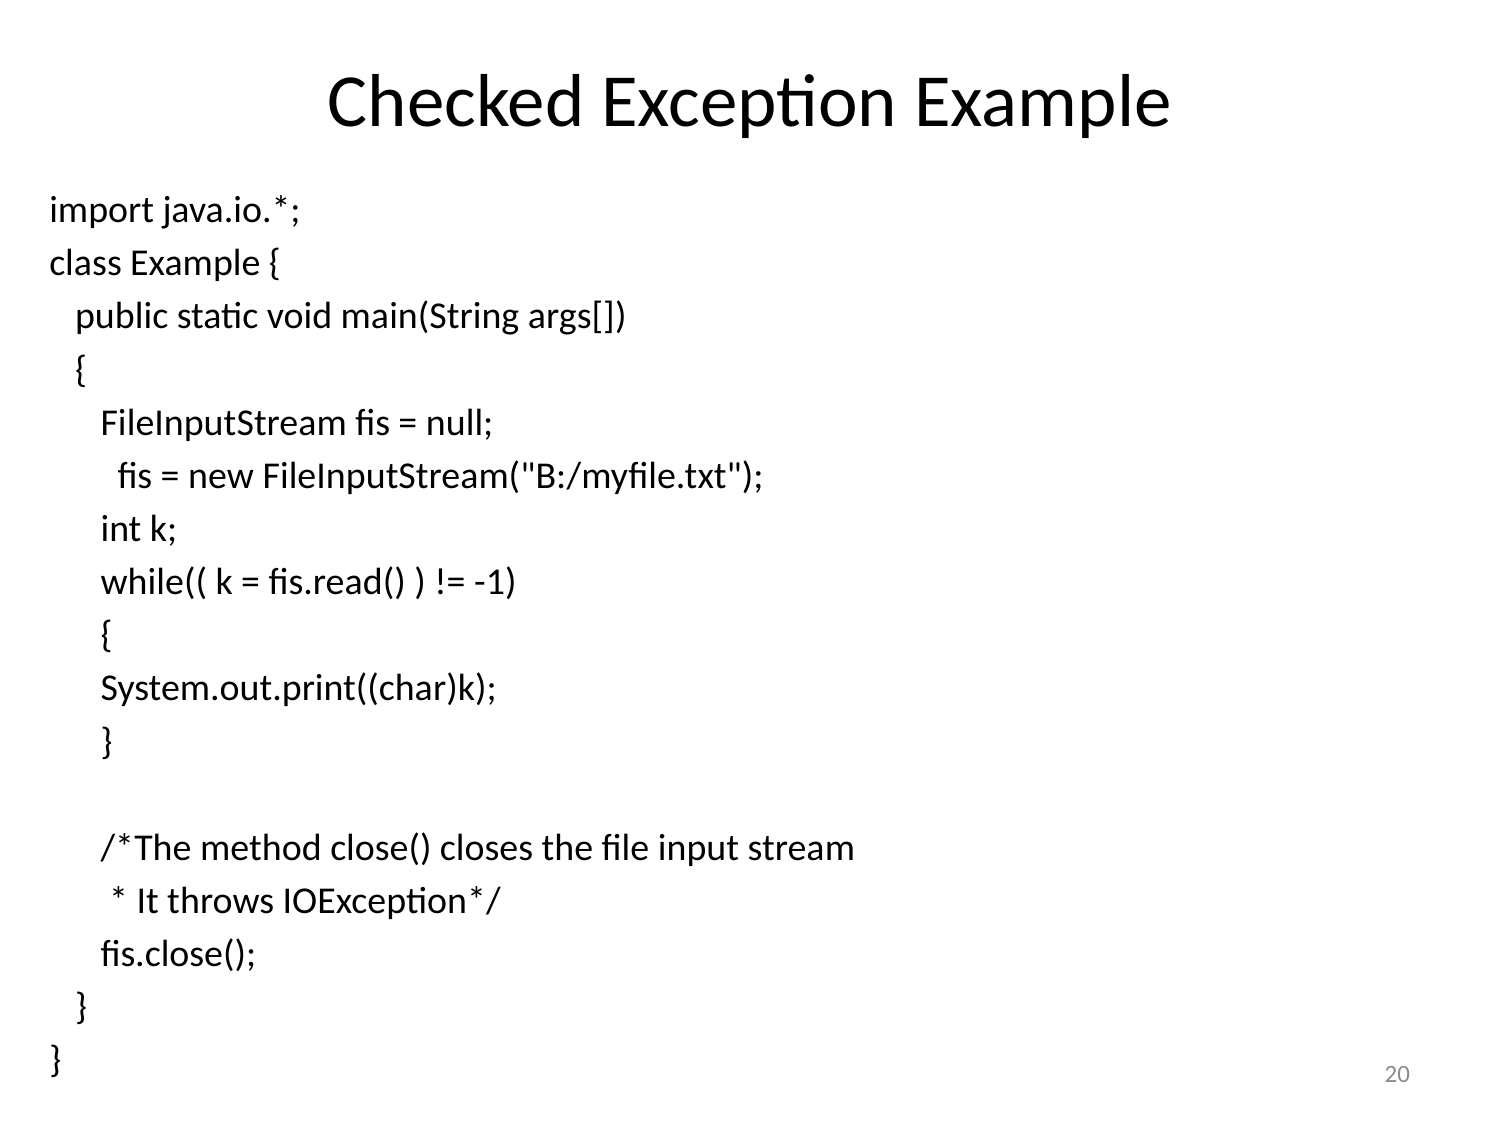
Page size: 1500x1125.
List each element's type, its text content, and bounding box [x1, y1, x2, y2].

title Checked Exception Example [75, 45, 1425, 148]
slide_number 20 [1074, 1042, 1425, 1103]
list import java.io.*; class Example { public static void main(String args[]) { FileInputStream fis = null; fis = new FileInputStream("B:/myfile.txt"); int k; while(( k = fis.read() ) != -1) { System.out.print((char)k); } /*The method close() closes the file input stream * It throws IOException*/ fis.close(); } } [34, 177, 1464, 1092]
